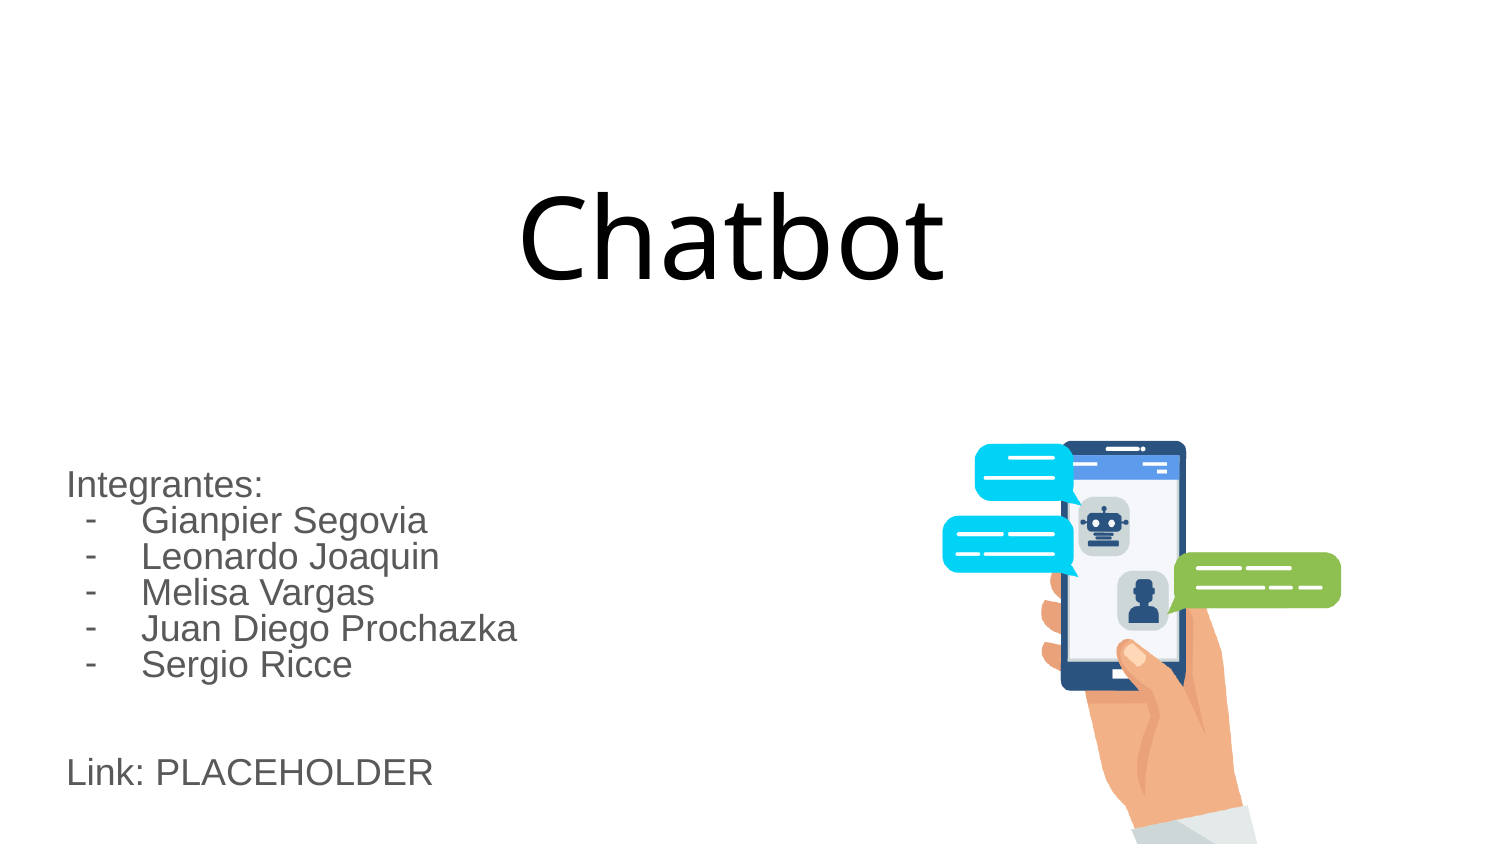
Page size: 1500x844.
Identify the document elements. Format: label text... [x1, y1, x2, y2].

title Chatbot [501, 40, 1041, 318]
subtitle Integrantes: Gianpier Segovia Leonardo Joaquin Melisa Vargas Juan Diego Prochazka Sergio Ricce Link: PLACEHOLDER [51, 454, 778, 816]
picture [783, 364, 1500, 844]
